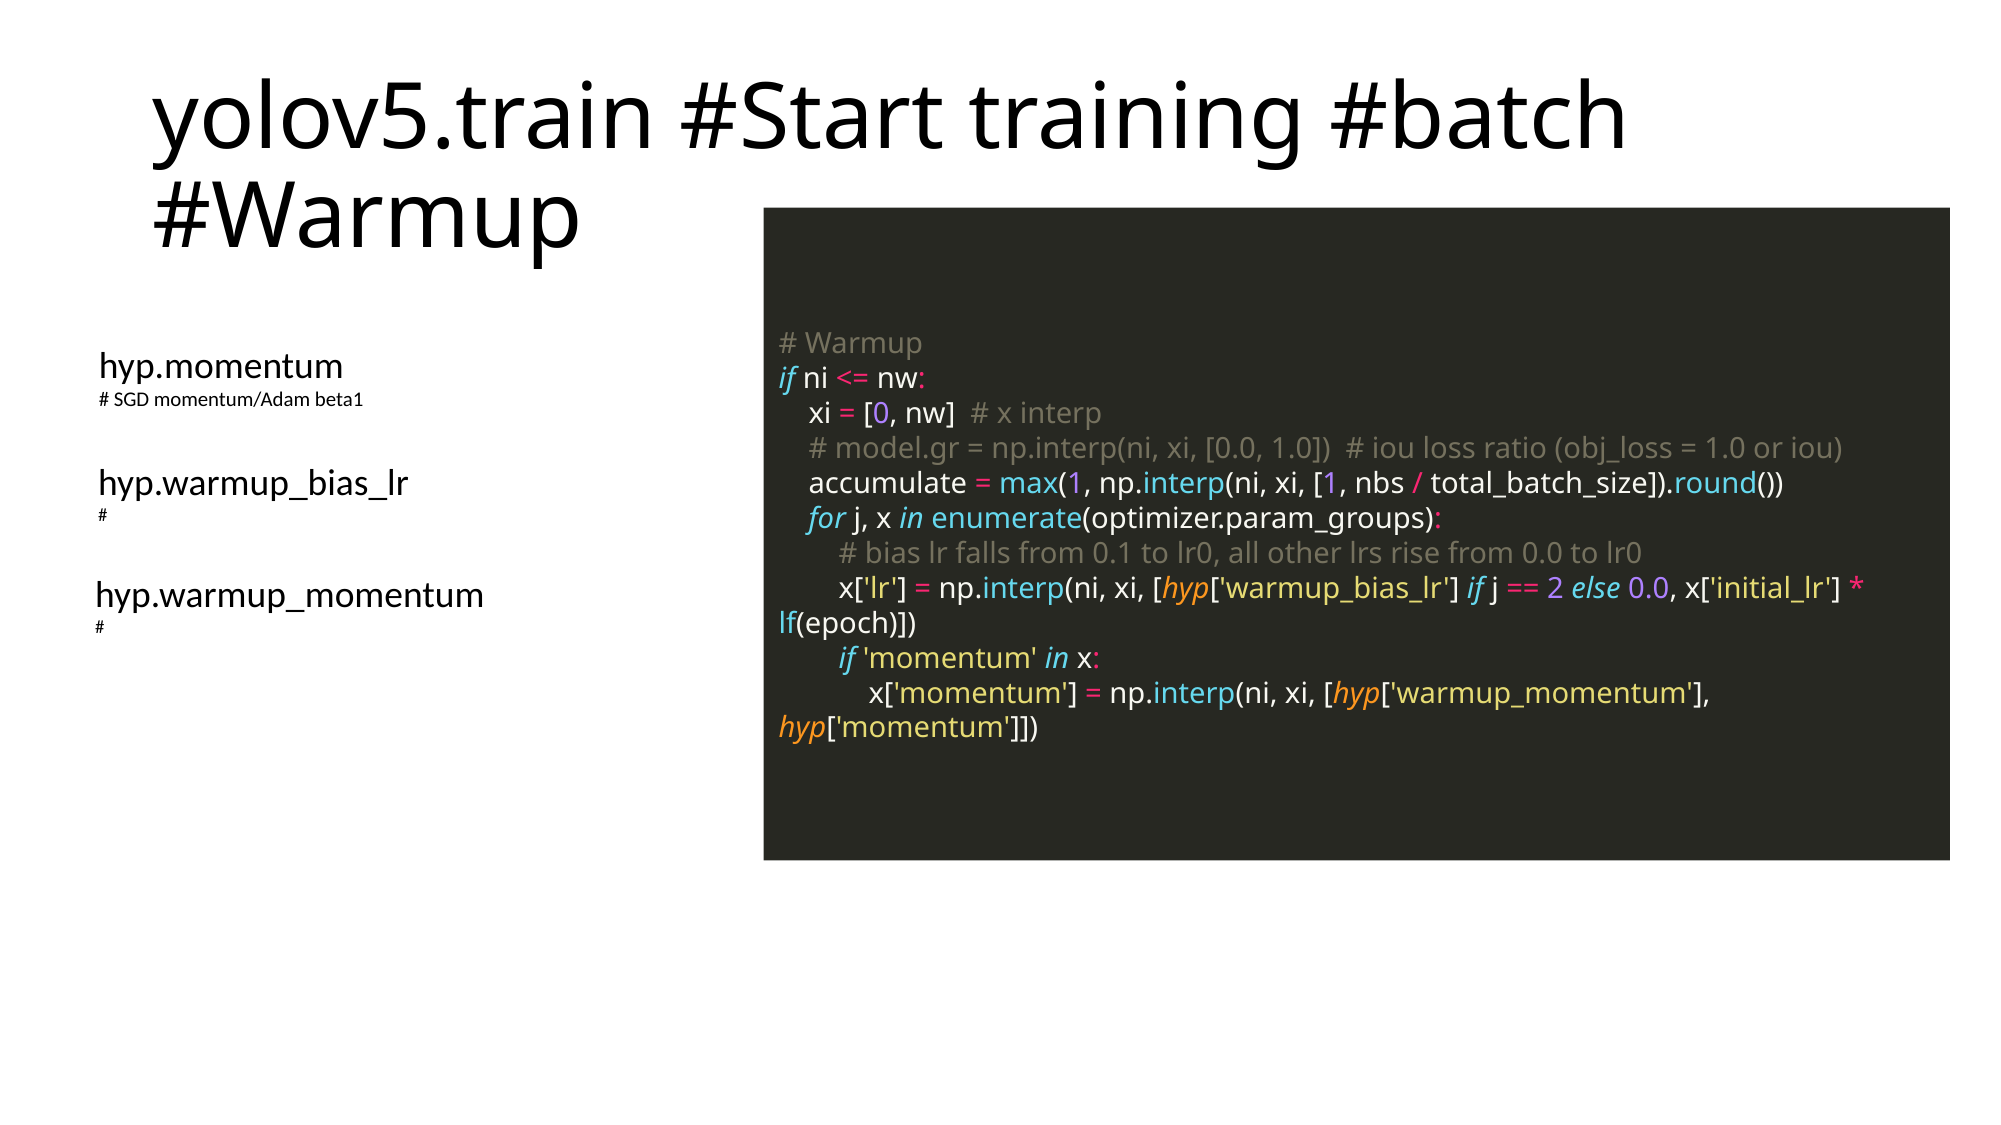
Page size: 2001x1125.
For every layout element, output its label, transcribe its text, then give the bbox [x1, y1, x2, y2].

title yolov5.train #Start training #batch #Warmup [137, 59, 1863, 278]
text_box hyp.warmup_momentum # [80, 562, 500, 645]
text_box hyp.momentum # SGD momentum/Adam beta1 [84, 333, 379, 450]
text_box hyp.warmup_bias_lr # [83, 450, 424, 533]
list # Warmup if ni <= nw: xi = [0, nw] # x interp # model.gr = np.interp(ni, xi, [0.0, 1.0]) # iou loss ratio (obj_loss = 1.0 or iou) accumulate = max(1, np.interp(ni, xi, [1, nbs / total_batch_size]).round()) for j, x in enumerate(optimizer.param_groups): # bias lr falls from 0.1 to lr0, all other lrs rise from 0.0 to lr0 x['lr'] = np.interp(ni, xi, [hyp['warmup_bias_lr'] if j == 2 else 0.0, x['initial_lr'] * lf(epoch)]) if 'momentum' in x: x['momentum'] = np.interp(ni, xi, [hyp['warmup_momentum'], hyp['momentum']]) [763, 207, 1950, 861]
